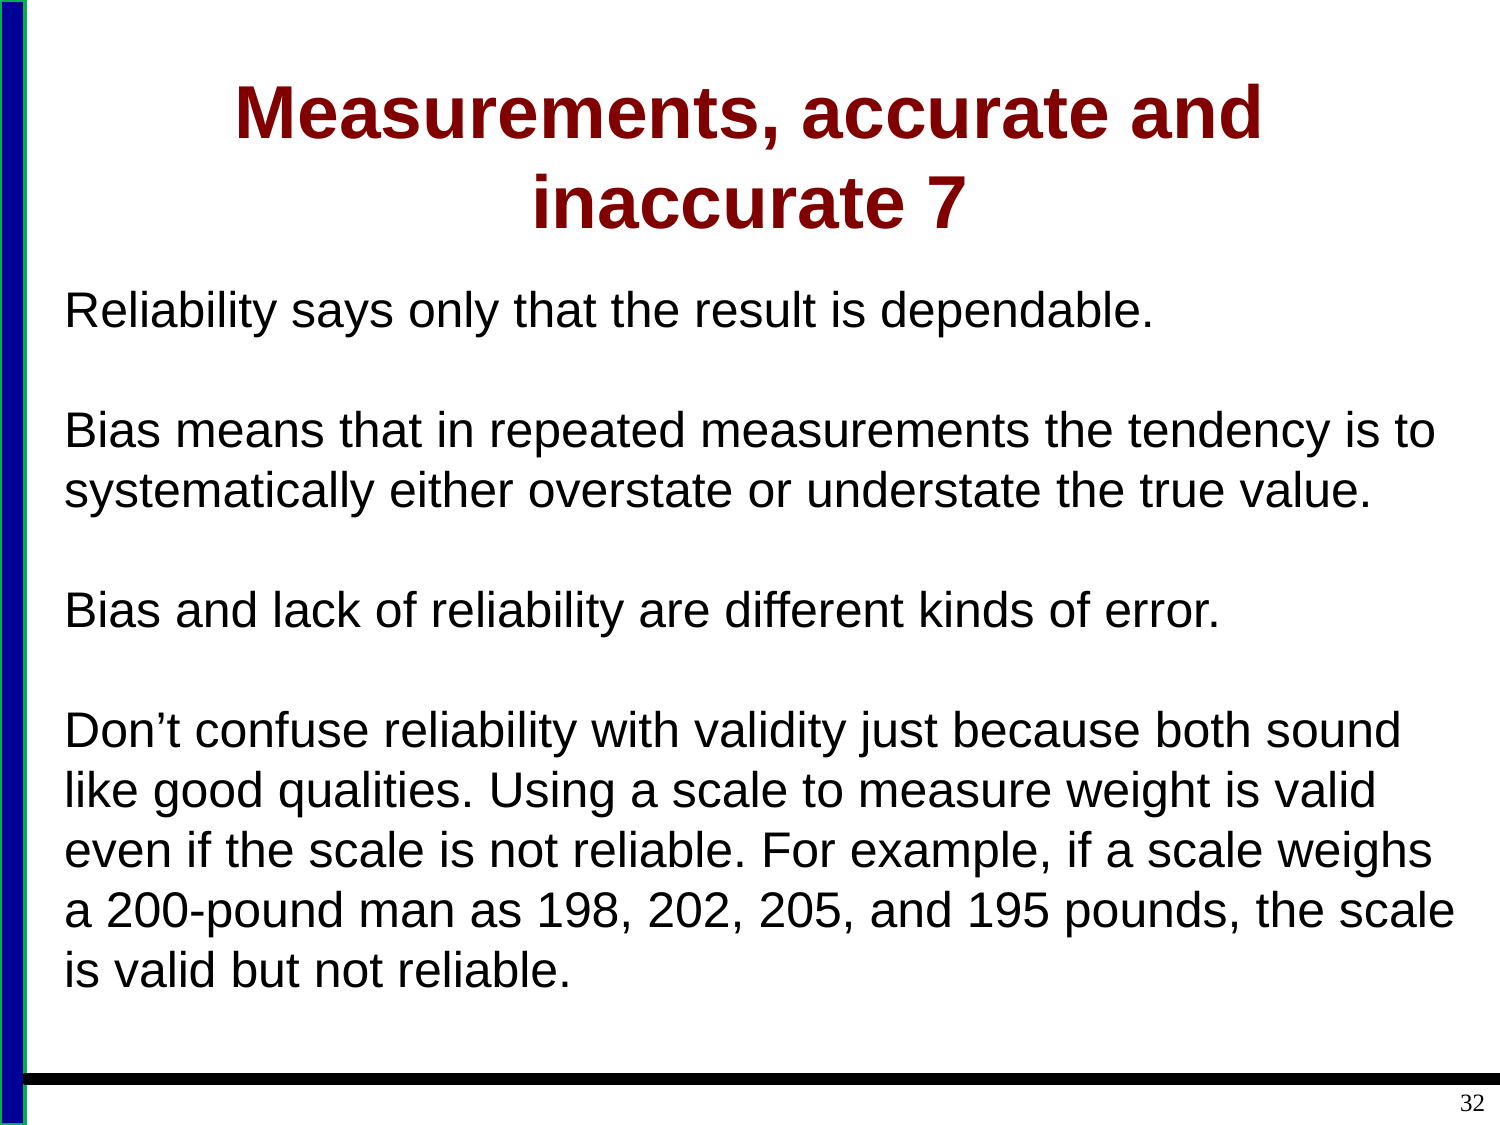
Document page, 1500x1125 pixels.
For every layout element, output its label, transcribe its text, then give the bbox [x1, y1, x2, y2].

text_box Reliability says only that the result is dependable. Bias means that in repeated measurements the tendency is to systematically either overstate or understate the true value. Bias and lack of reliability are different kinds of error. Don’t confuse reliability with validity just because both sound like good qualities. Using a scale to measure weight is valid even if the scale is not reliable. For example, if a scale weighs a 200-pound man as 198, 202, 205, and 195 pounds, the scale is valid but not reliable. [49, 269, 1487, 1005]
title Measurements, accurate and inaccurate 7 [75, 60, 1425, 248]
